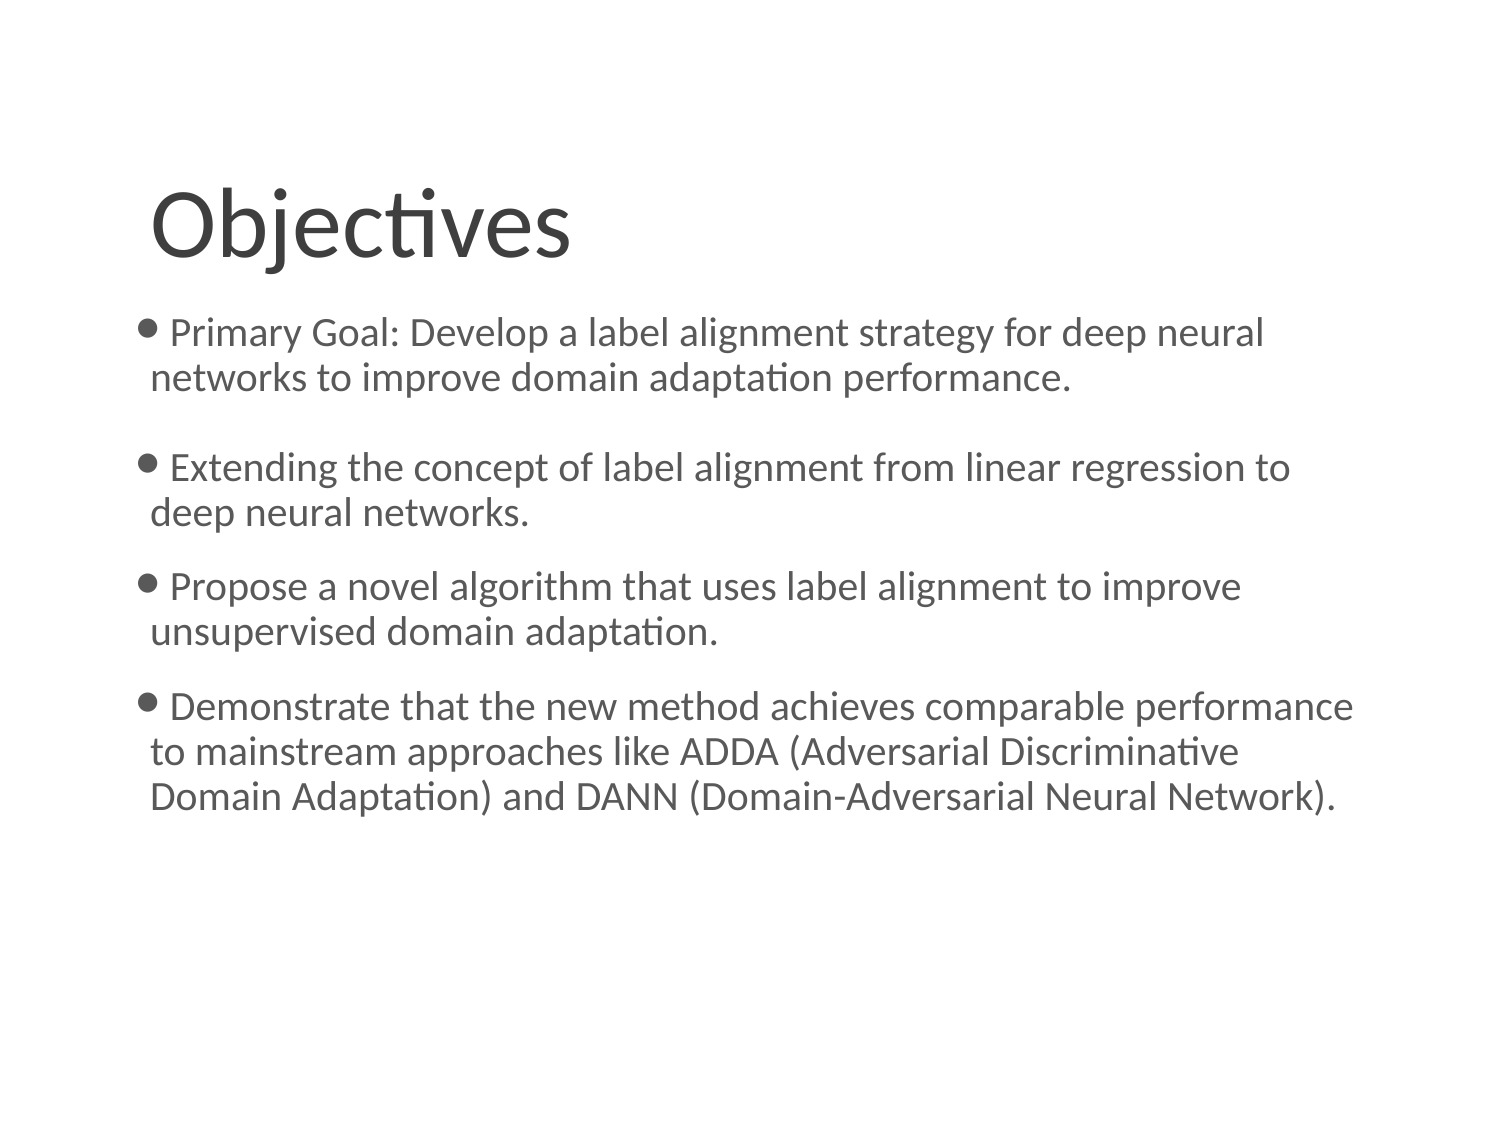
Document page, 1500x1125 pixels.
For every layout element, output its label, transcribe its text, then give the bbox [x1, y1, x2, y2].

list Primary Goal: Develop a label alignment strategy for deep neural networks to improve domain adaptation performance. Extending the concept of label alignment from linear regression to deep neural networks. Propose a novel algorithm that uses label alignment to improve unsupervised domain adaptation. Demonstrate that the new method achieves comparable performance to mainstream approaches like ADDA (Adversarial Discriminative Domain Adaptation) and DANN (Domain-Adversarial Neural Network). [135, 302, 1373, 963]
title Objectives [135, 47, 1373, 285]
